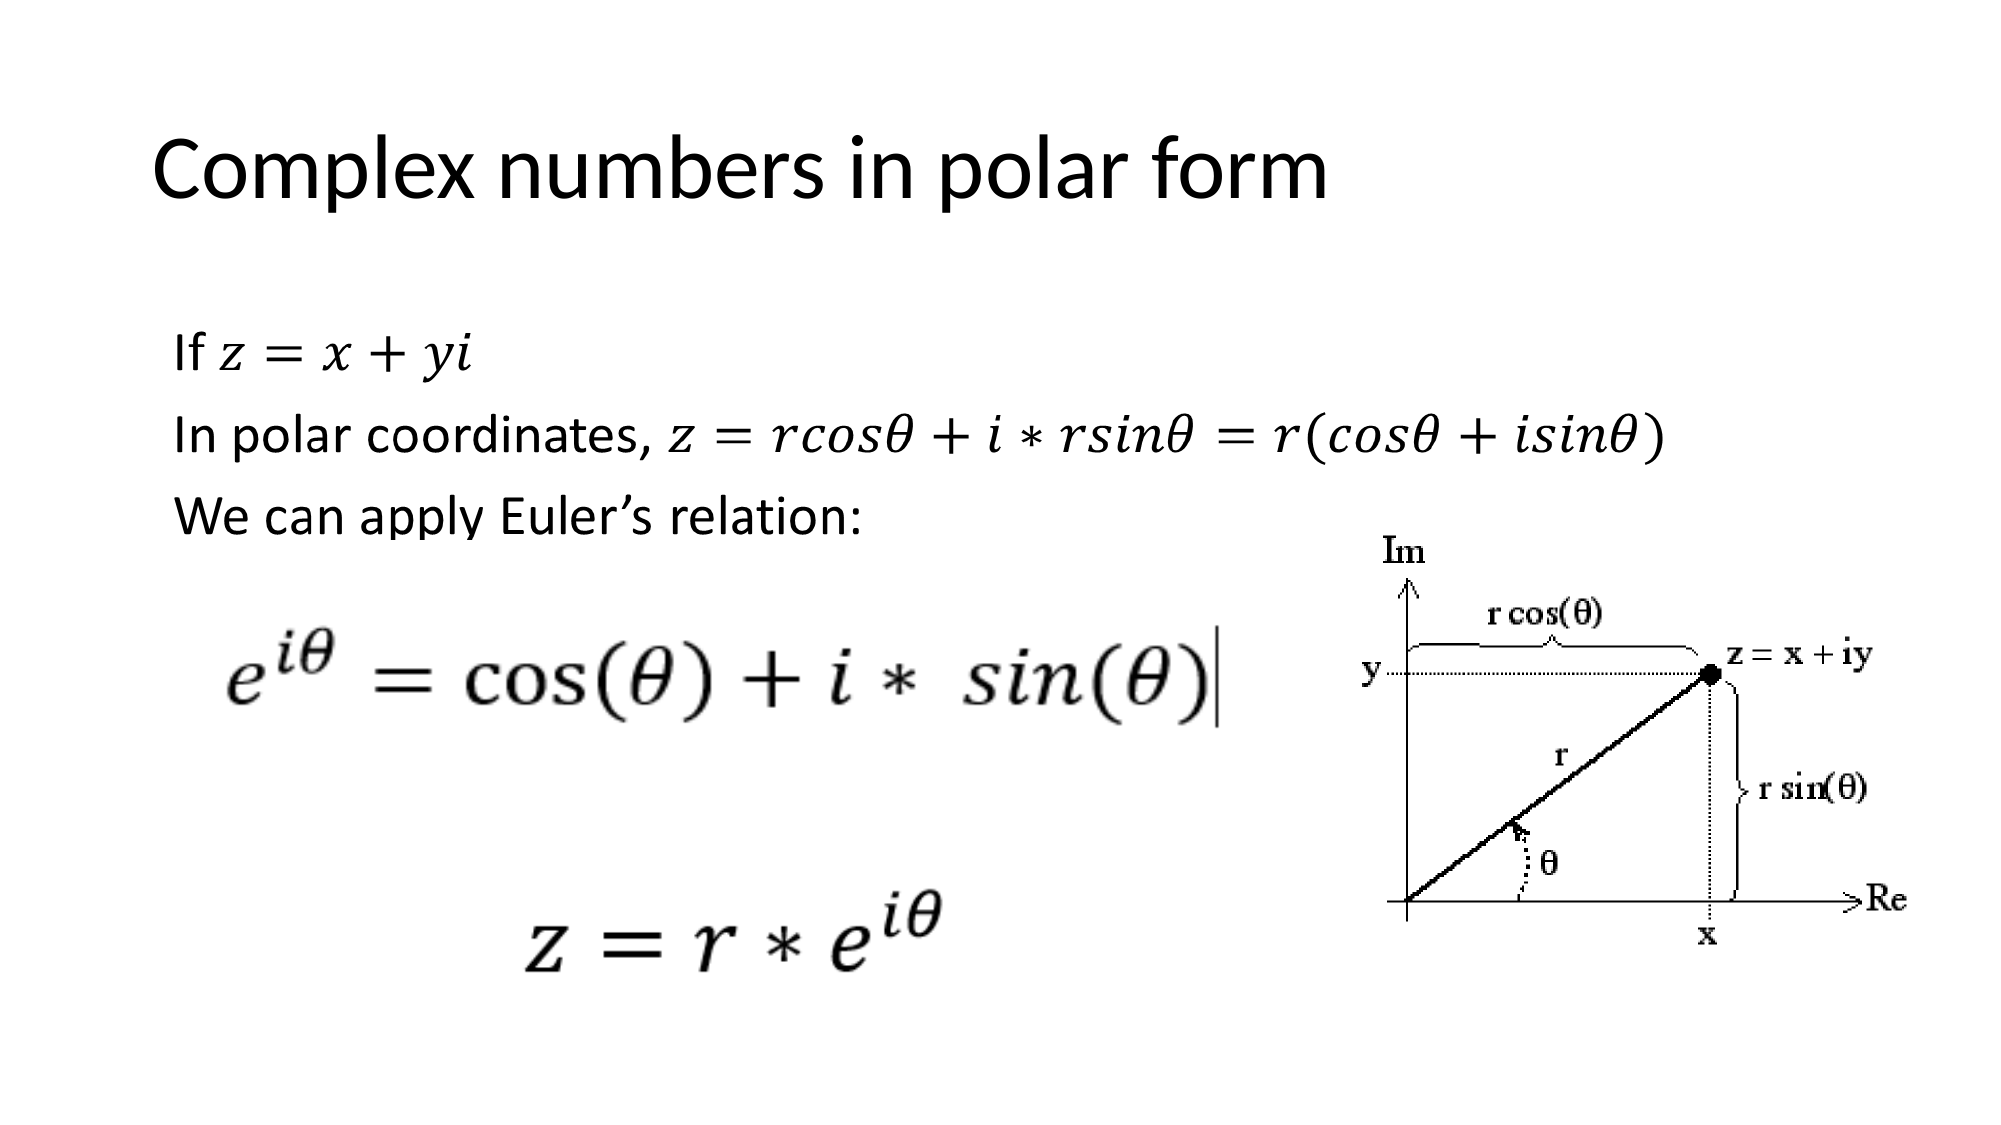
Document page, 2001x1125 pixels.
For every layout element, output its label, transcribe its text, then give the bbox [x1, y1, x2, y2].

list [137, 299, 1863, 1014]
picture [137, 539, 1297, 802]
picture [1345, 510, 1929, 957]
title Complex numbers in polar form [137, 59, 1863, 278]
picture [466, 840, 984, 1026]
